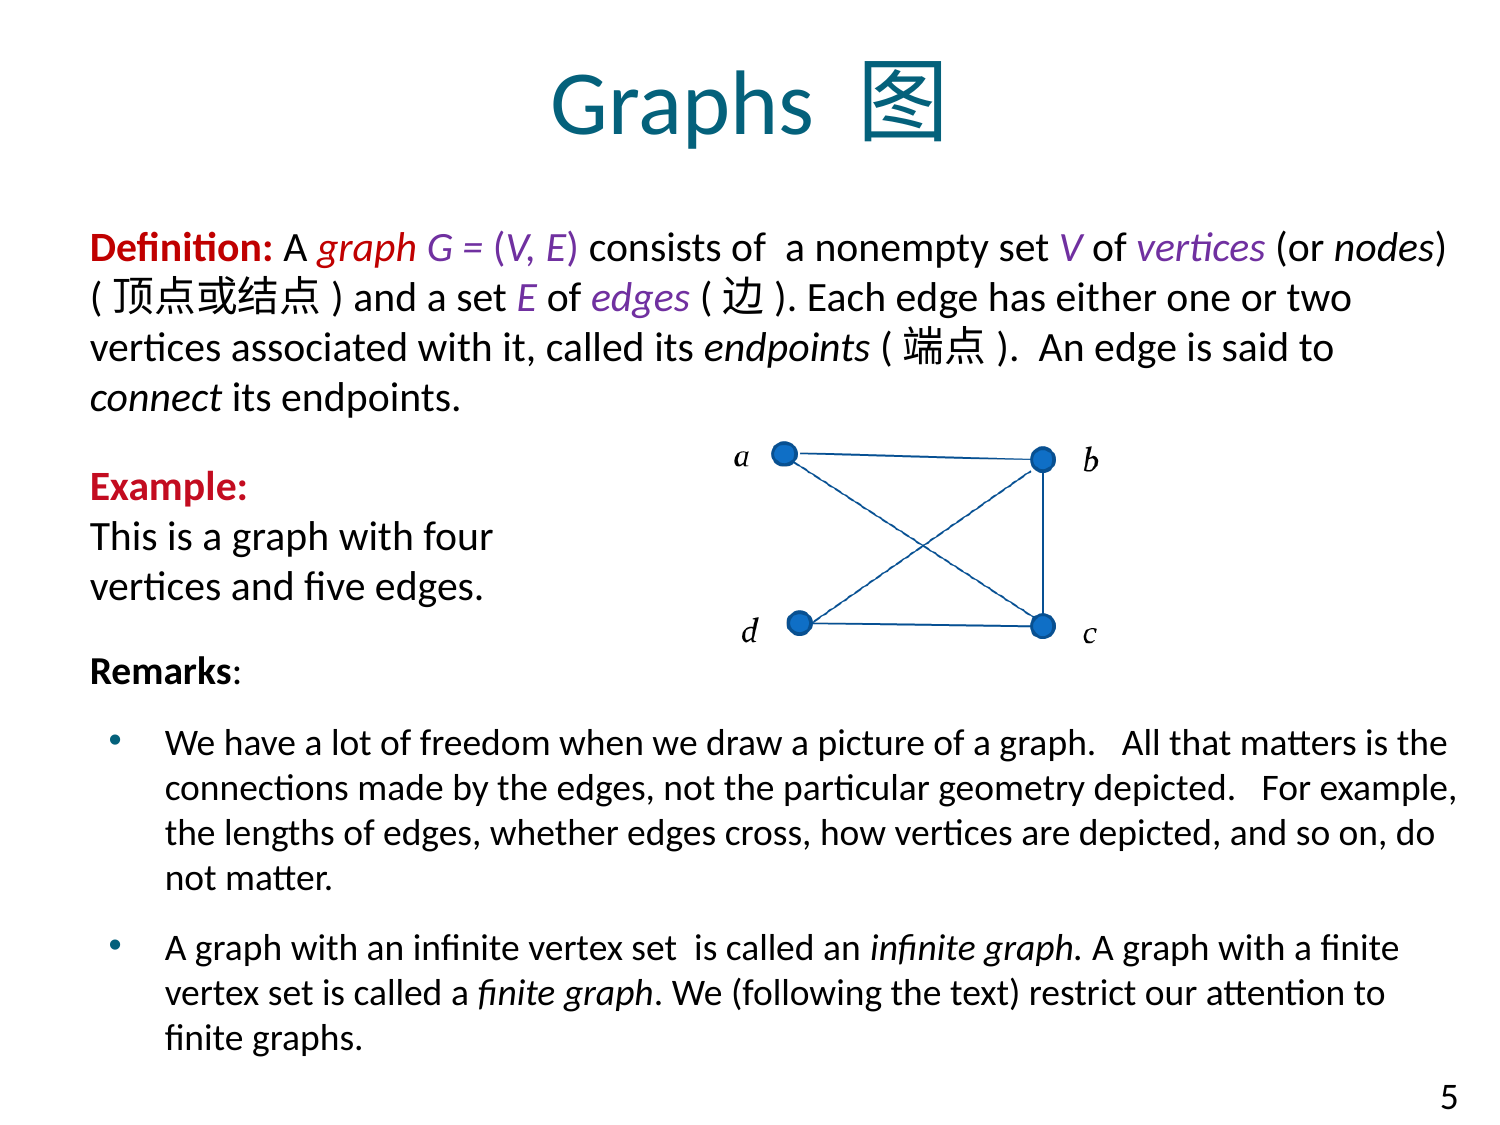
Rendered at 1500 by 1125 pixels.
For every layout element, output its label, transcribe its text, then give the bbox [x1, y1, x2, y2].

title Graphs 图 [0, 0, 1500, 195]
list Definition: A graph G = (V, E) consists of a nonempty set V of vertices (or nodes) (顶点或结点) and a set E of edges (边). Each edge has either one or two vertices associated with it, called its endpoints (端点). An edge is said to connect its endpoints. [75, 212, 1475, 432]
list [712, 424, 1120, 672]
list Remarks: We have a lot of freedom when we draw a picture of a graph. All that matters is the connections made by the edges, not the particular geometry depicted. For example, the lengths of edges, whether edges cross, how vertices are depicted, and so on, do not matter. A graph with an infinite vertex set is called an infinite graph. A graph with a finite vertex set is called a finite graph. We (following the text) restrict our attention to finite graphs. [75, 637, 1475, 1125]
list Example: This is a graph with four vertices and five edges. [75, 451, 538, 637]
